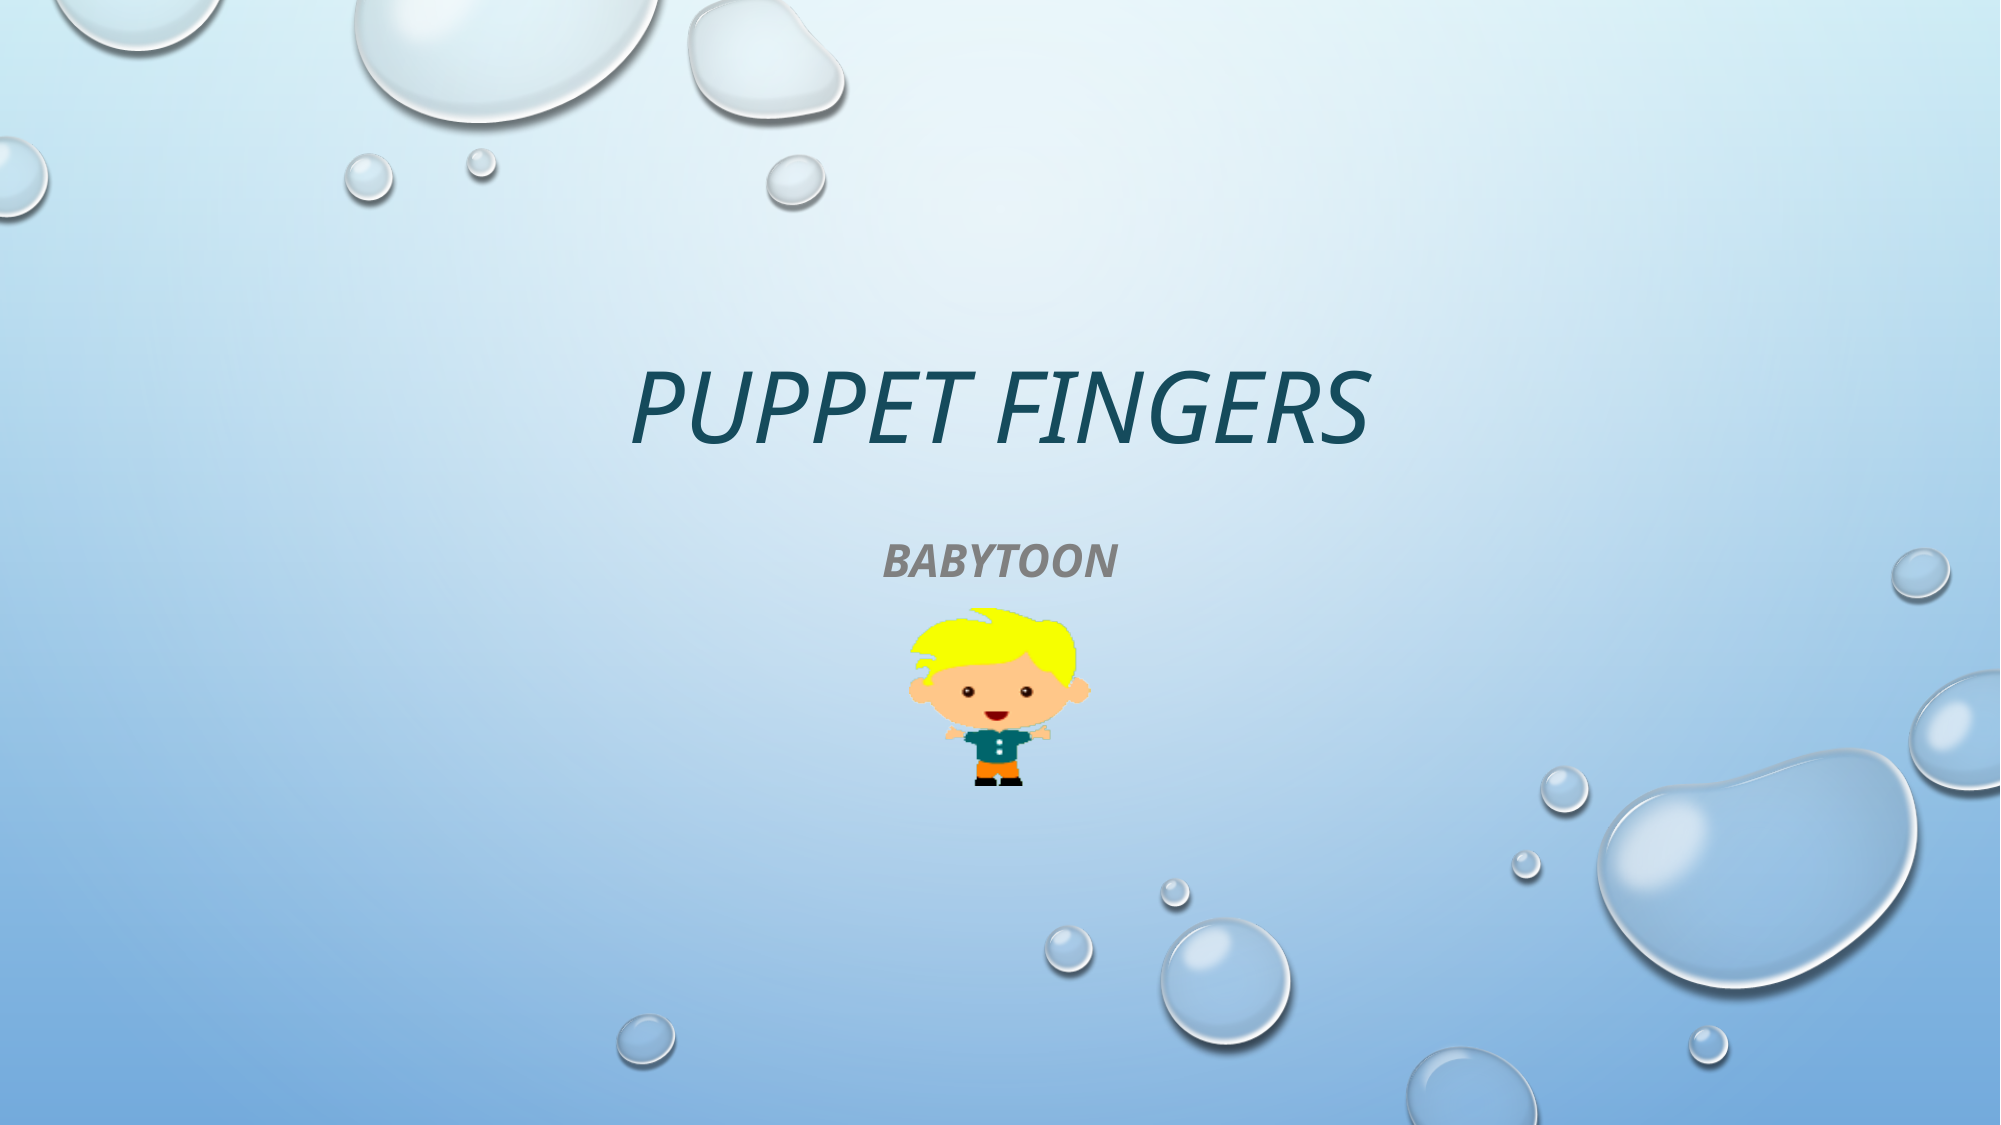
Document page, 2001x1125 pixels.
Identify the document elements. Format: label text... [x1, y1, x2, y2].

picture [0, 0, 2000, 1125]
subtitle BabyToon [287, 513, 1713, 636]
title Puppet Fingers [287, 314, 1713, 474]
